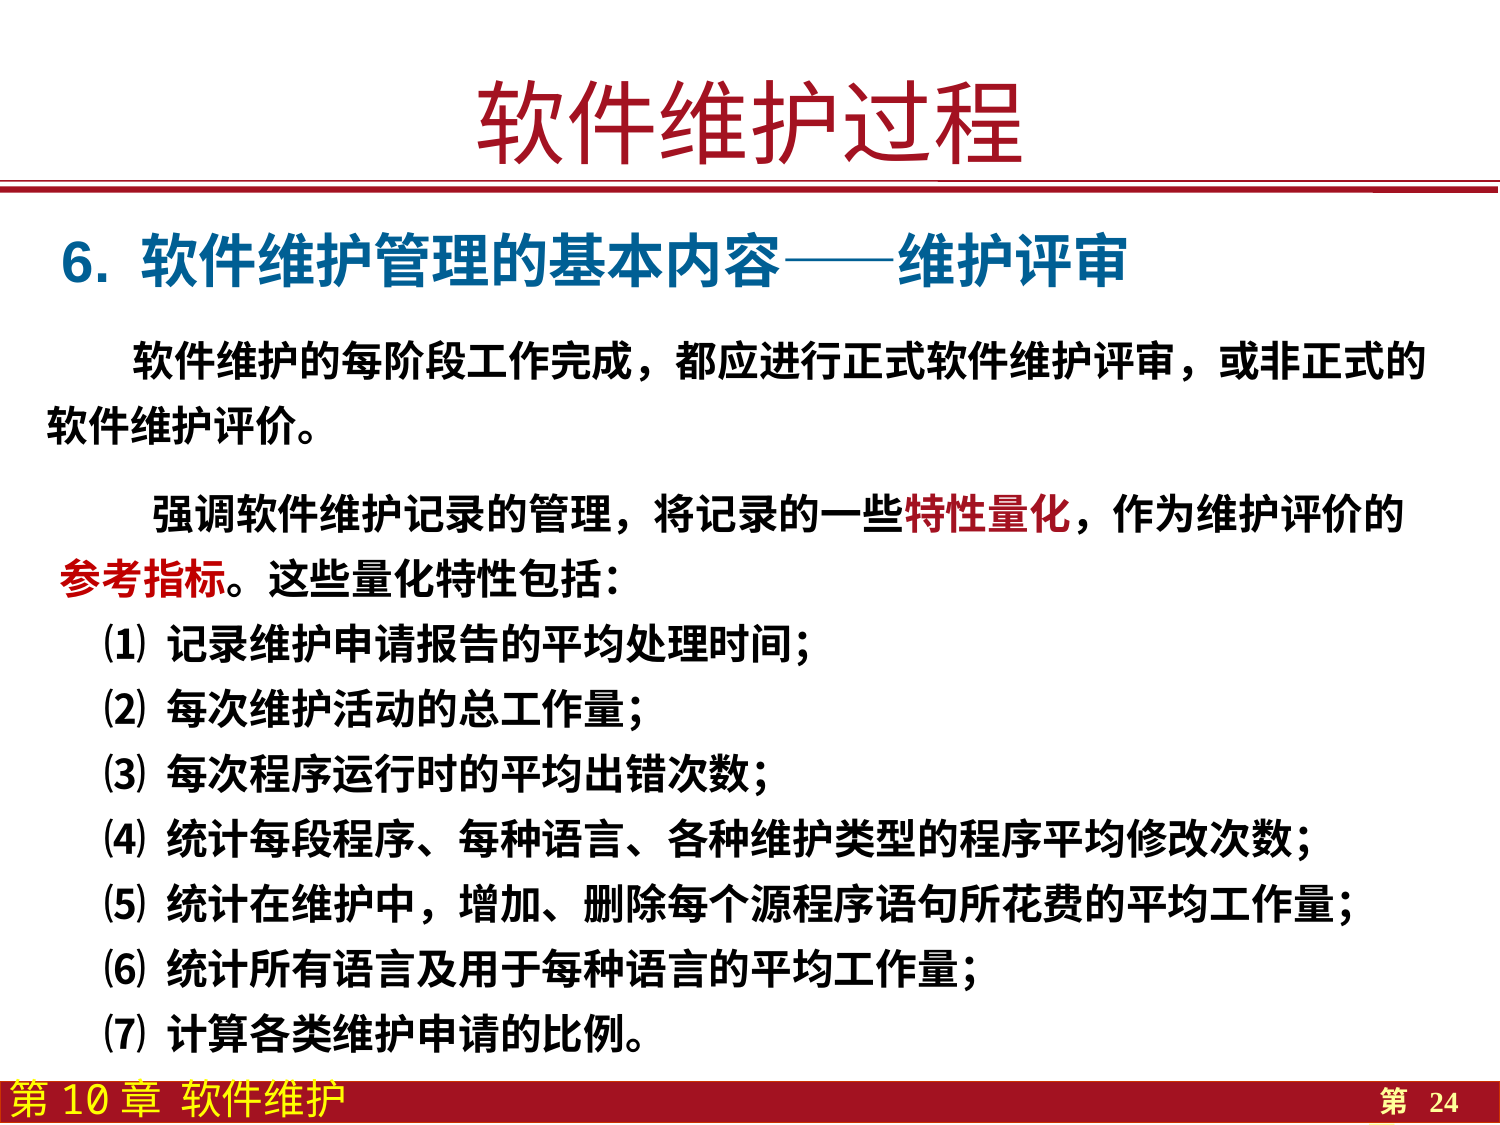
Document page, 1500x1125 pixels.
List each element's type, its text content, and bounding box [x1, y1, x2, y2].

text_box 强调软件维护记录的管理，将记录的一些特性量化，作为维护评价的参考指标。这些量化特性包括： ⑴ 记录维护申请报告的平均处理时间； ⑵ 每次维护活动的总工作量； ⑶ 每次程序运行时的平均出错次数； ⑷ 统计每段程序、每种语言、各种维护类型的程序平均修改次数； ⑸ 统计在维护中，增加、删除每个源程序语句所花费的平均工作量； ⑹ 统计所有语言及用于每种语言的平均工作量； ⑺ 计算各类维护申请的比例。 [44, 465, 1460, 1065]
text_box 软件维护的每阶段工作完成，都应进行正式软件维护评审，或非正式的软件维护评价。 [31, 312, 1470, 458]
text_box 6. 软件维护管理的基本内容——维护评审 [46, 224, 1275, 303]
text_box 软件维护过程 [112, 68, 1388, 173]
